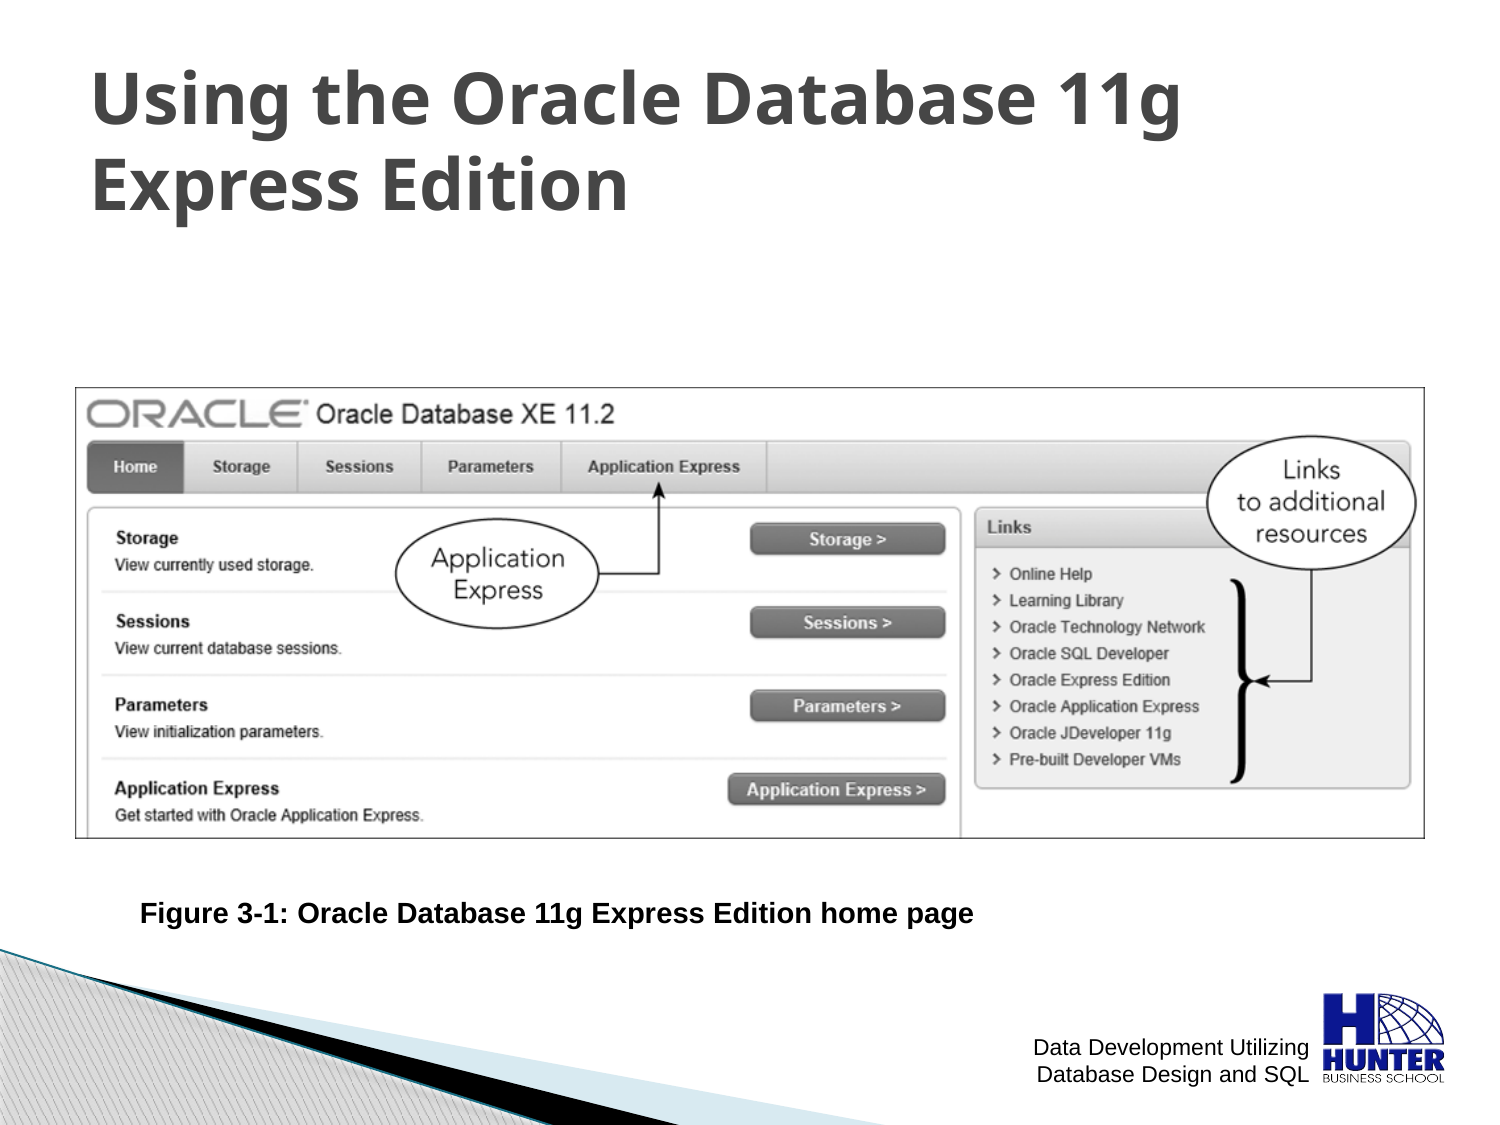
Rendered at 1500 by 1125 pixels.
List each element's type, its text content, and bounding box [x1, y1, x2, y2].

title Using the Oracle Database 11g Express Edition [75, 45, 1425, 233]
picture [1323, 993, 1445, 1084]
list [74, 387, 1426, 839]
text_box Figure 3-1: Oracle Database 11g Express Edition home page [125, 887, 1225, 938]
